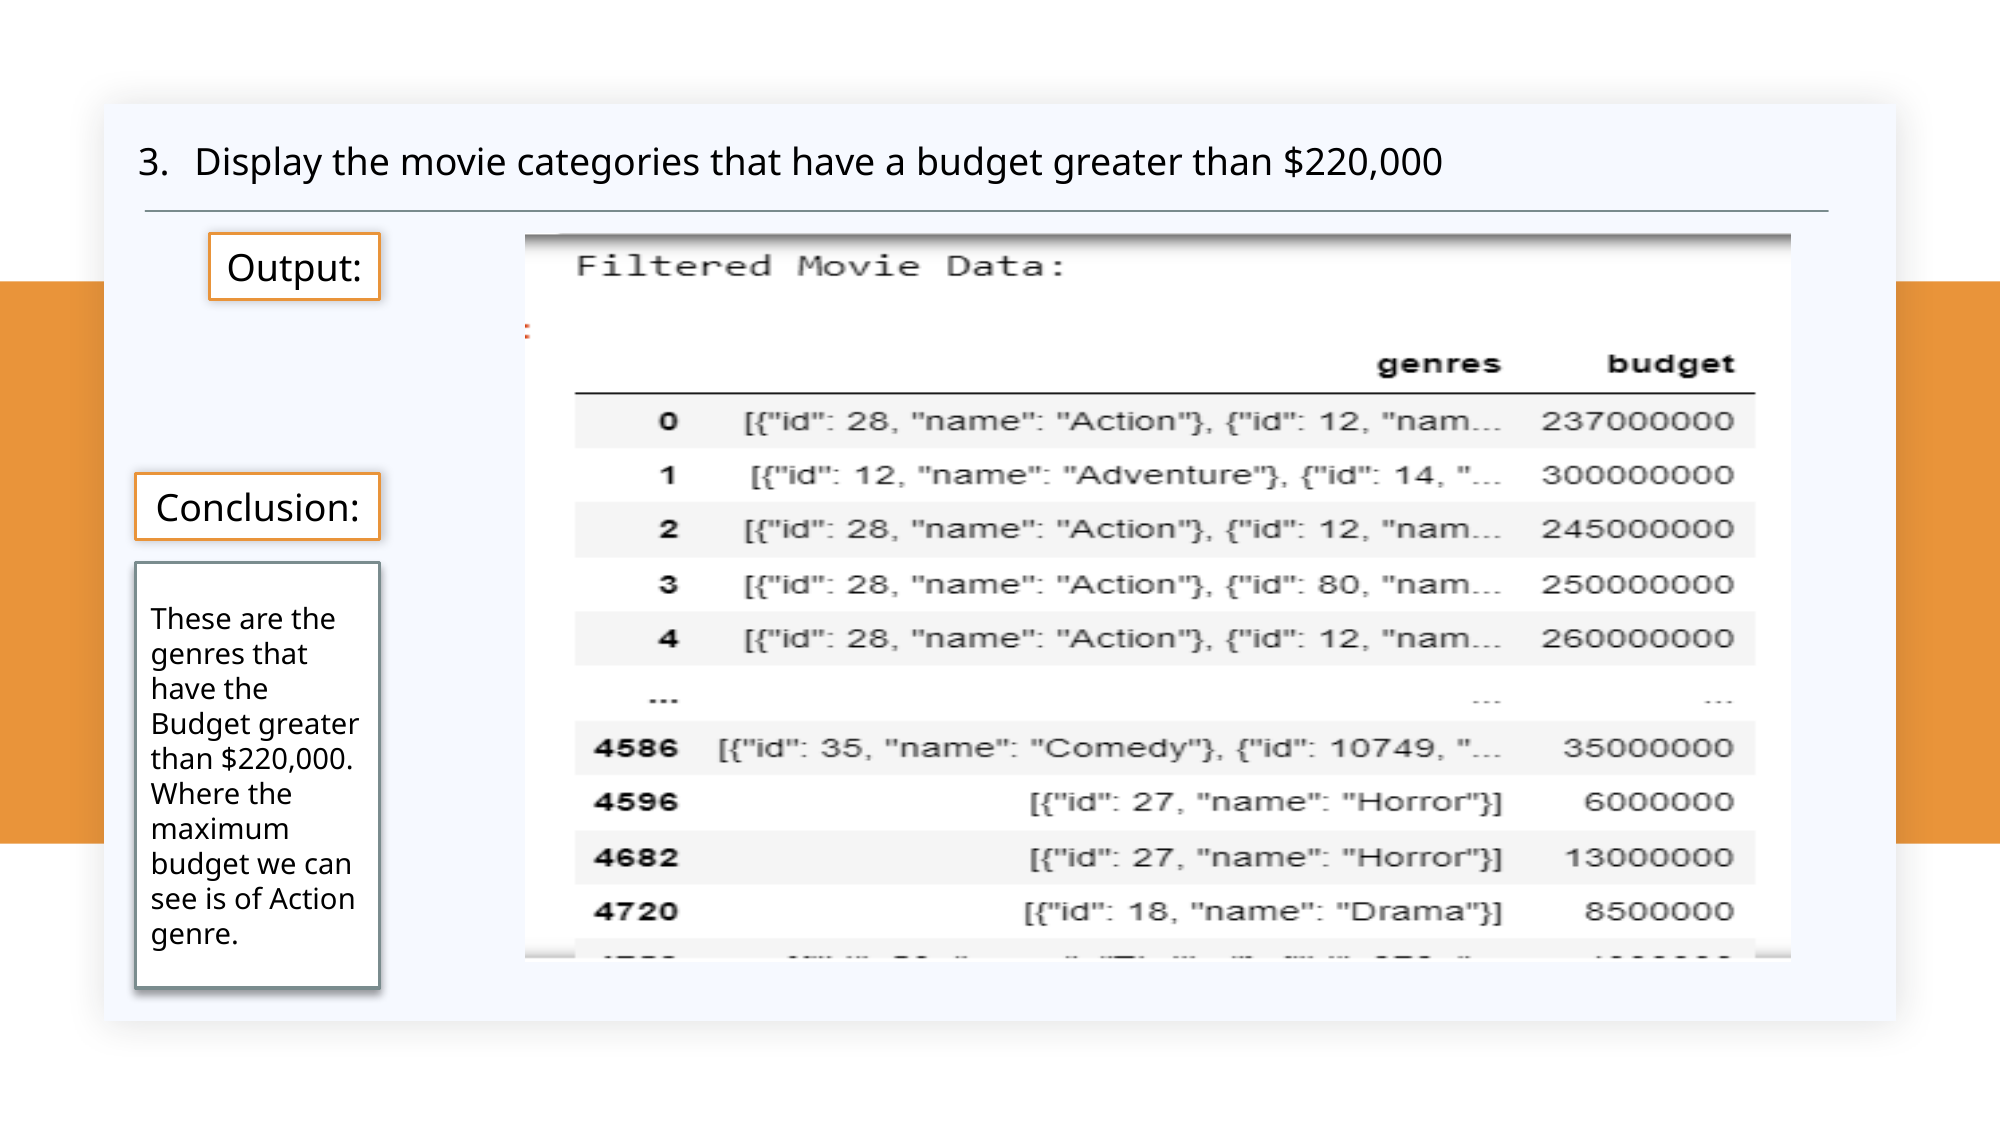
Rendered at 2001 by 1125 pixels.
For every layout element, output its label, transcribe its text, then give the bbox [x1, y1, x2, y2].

text_box Display the movie categories that have a budget greater than $220,000 [123, 130, 1877, 191]
text_box These are the genres that have the Budget greater than $220,000. Where the maximum budget we can see is of Action genre. [134, 561, 381, 990]
text_box Conclusion: [134, 472, 381, 541]
picture [525, 233, 1791, 962]
text_box Output: [208, 232, 381, 301]
